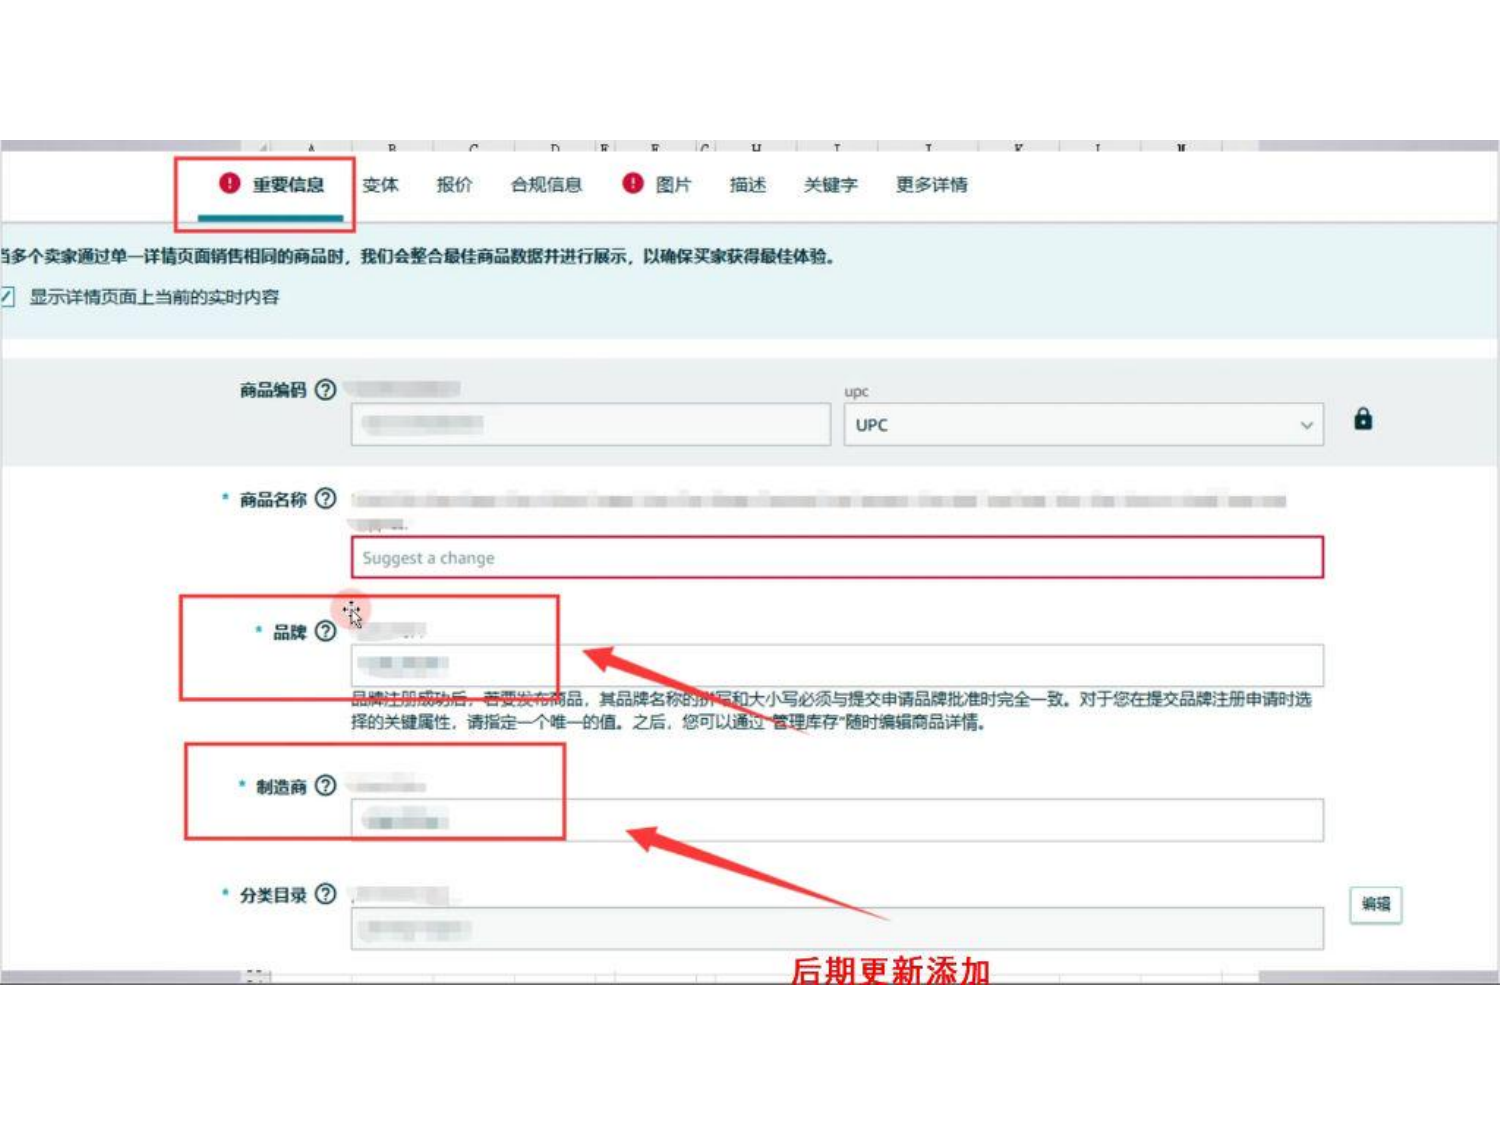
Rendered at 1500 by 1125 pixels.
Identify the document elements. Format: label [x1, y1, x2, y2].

picture [0, 140, 1500, 985]
